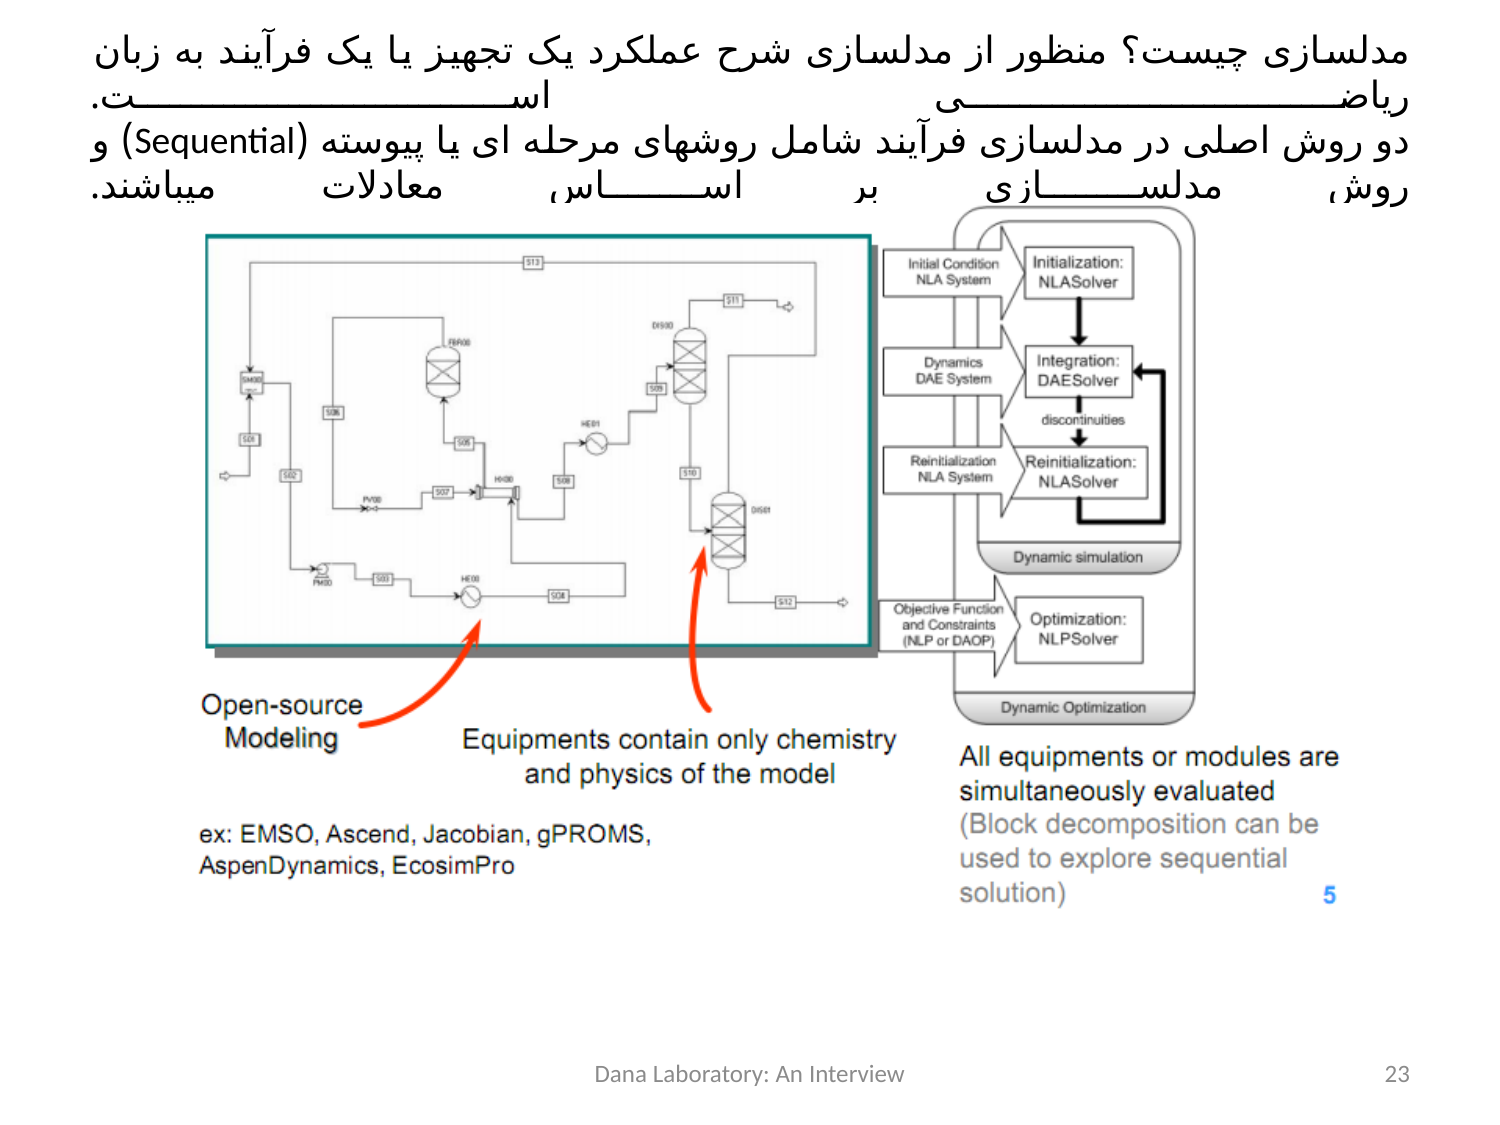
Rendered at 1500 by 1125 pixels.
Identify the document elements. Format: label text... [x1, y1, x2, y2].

footer Dana Laboratory: An Interview [512, 1042, 988, 1103]
picture [143, 203, 1357, 922]
title مدلسازی چیست؟ منظور از مدلسازی شرح عملکرد یک تجهیز یا یک فرآیند به زبان ریاضی است. دو روش اصلی در مدلسازی فرآیند شامل روشهای مرحله ای یا پیوسته (Sequential) و روش مدلسازی بر اساس معادلات میباشند. [75, 45, 1425, 233]
slide_number 23 [1074, 1042, 1425, 1103]
